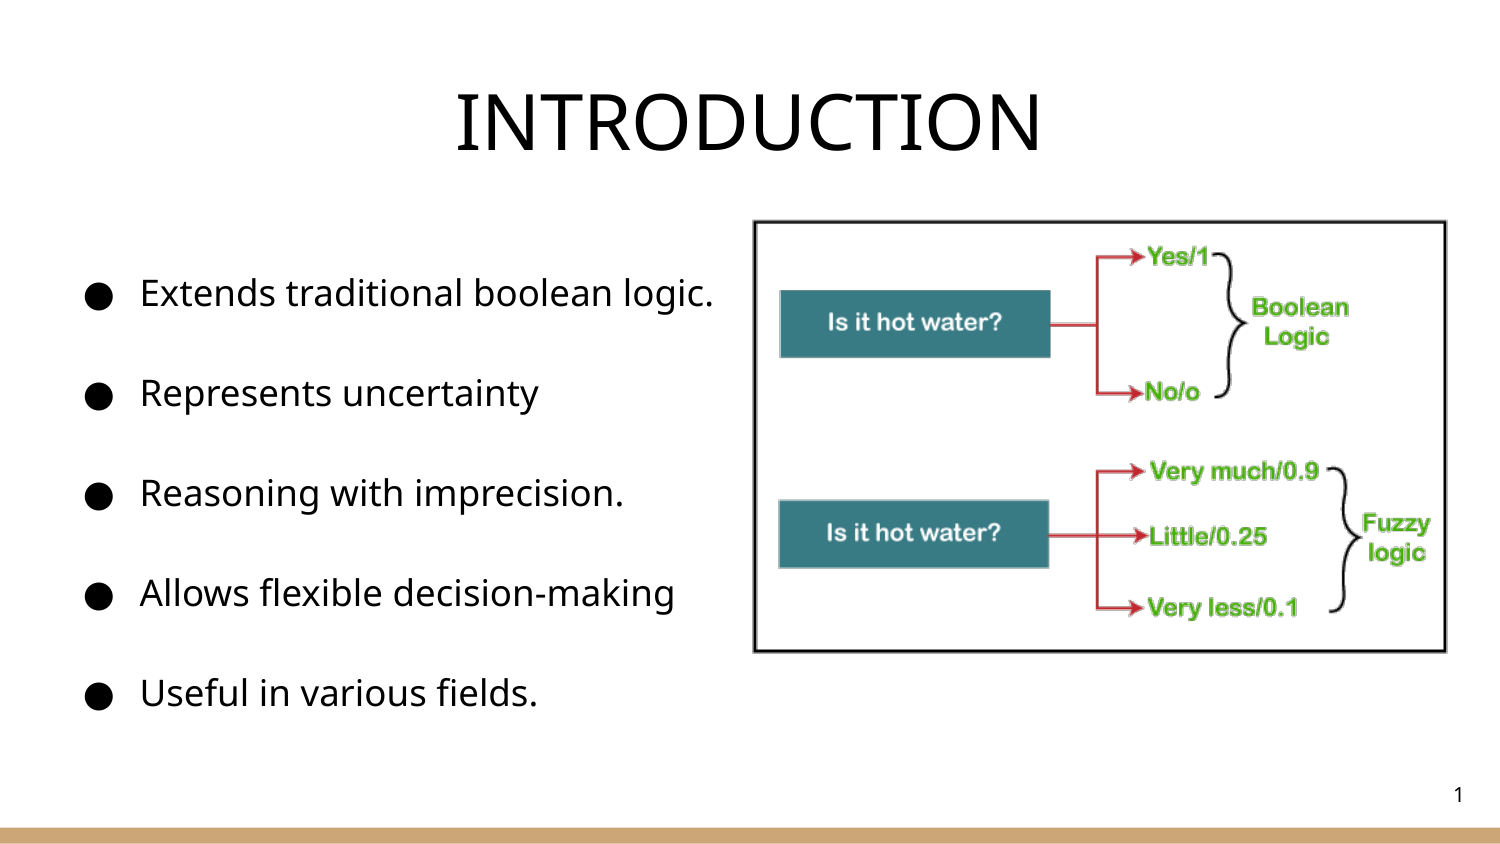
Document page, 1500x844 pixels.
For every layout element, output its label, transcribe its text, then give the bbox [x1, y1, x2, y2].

slide_number 1 [1389, 764, 1480, 830]
title INTRODUCTION [51, 51, 1449, 189]
picture [742, 210, 1458, 664]
list Extends traditional boolean logic. Represents uncertainty Reasoning with imprecision. Allows flexible decision-making Useful in various fields. [51, 202, 743, 770]
